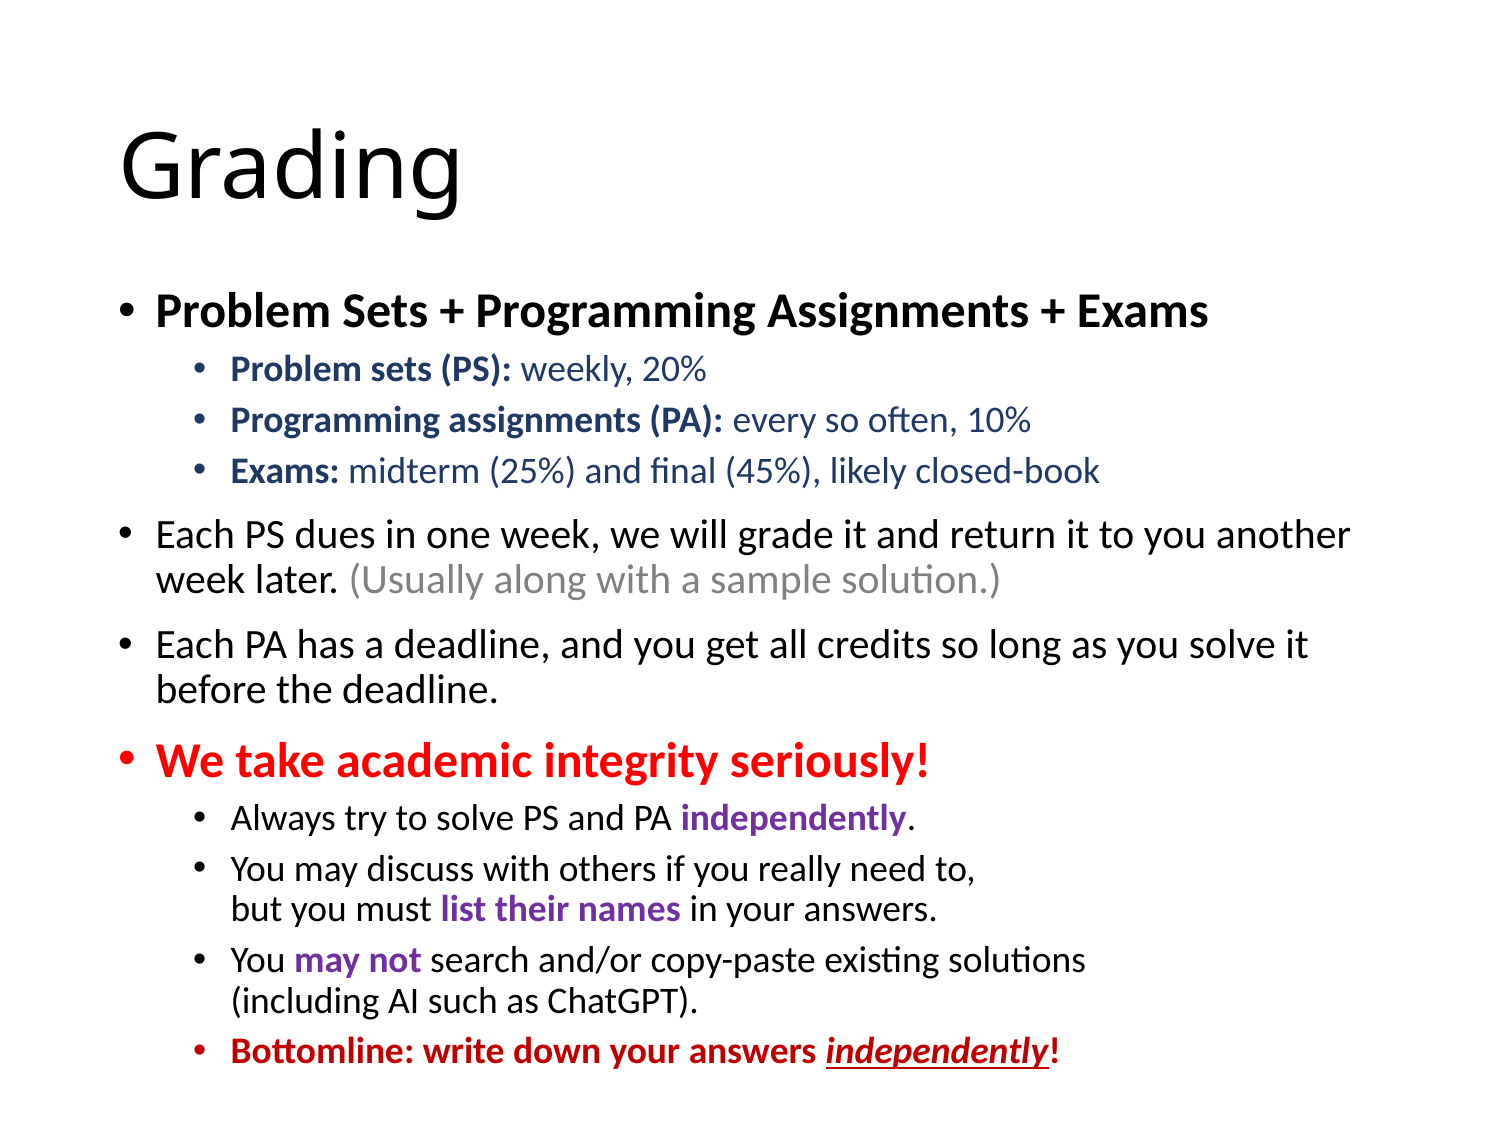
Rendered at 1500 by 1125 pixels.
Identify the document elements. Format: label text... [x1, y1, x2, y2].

title Grading [103, 59, 1397, 277]
list Problem Sets + Programming Assignments + Exams Problem sets (PS): weekly, 20% Programming assignments (PA): every so often, 10% Exams: midterm (25%) and final (45%), likely closed-book Each PS dues in one week, we will grade it and return it to you another week later. (Usually along with a sample solution.) Each PA has a deadline, and you get all credits so long as you solve it before the deadline. We take academic integrity seriously! Always try to solve PS and PA independently. You may discuss with others if you really need to, but you must list their names in your answers. You may not search and/or copy-paste existing solutions (including AI such as ChatGPT). Bottomline: write down your answers independently! [103, 277, 1397, 1066]
